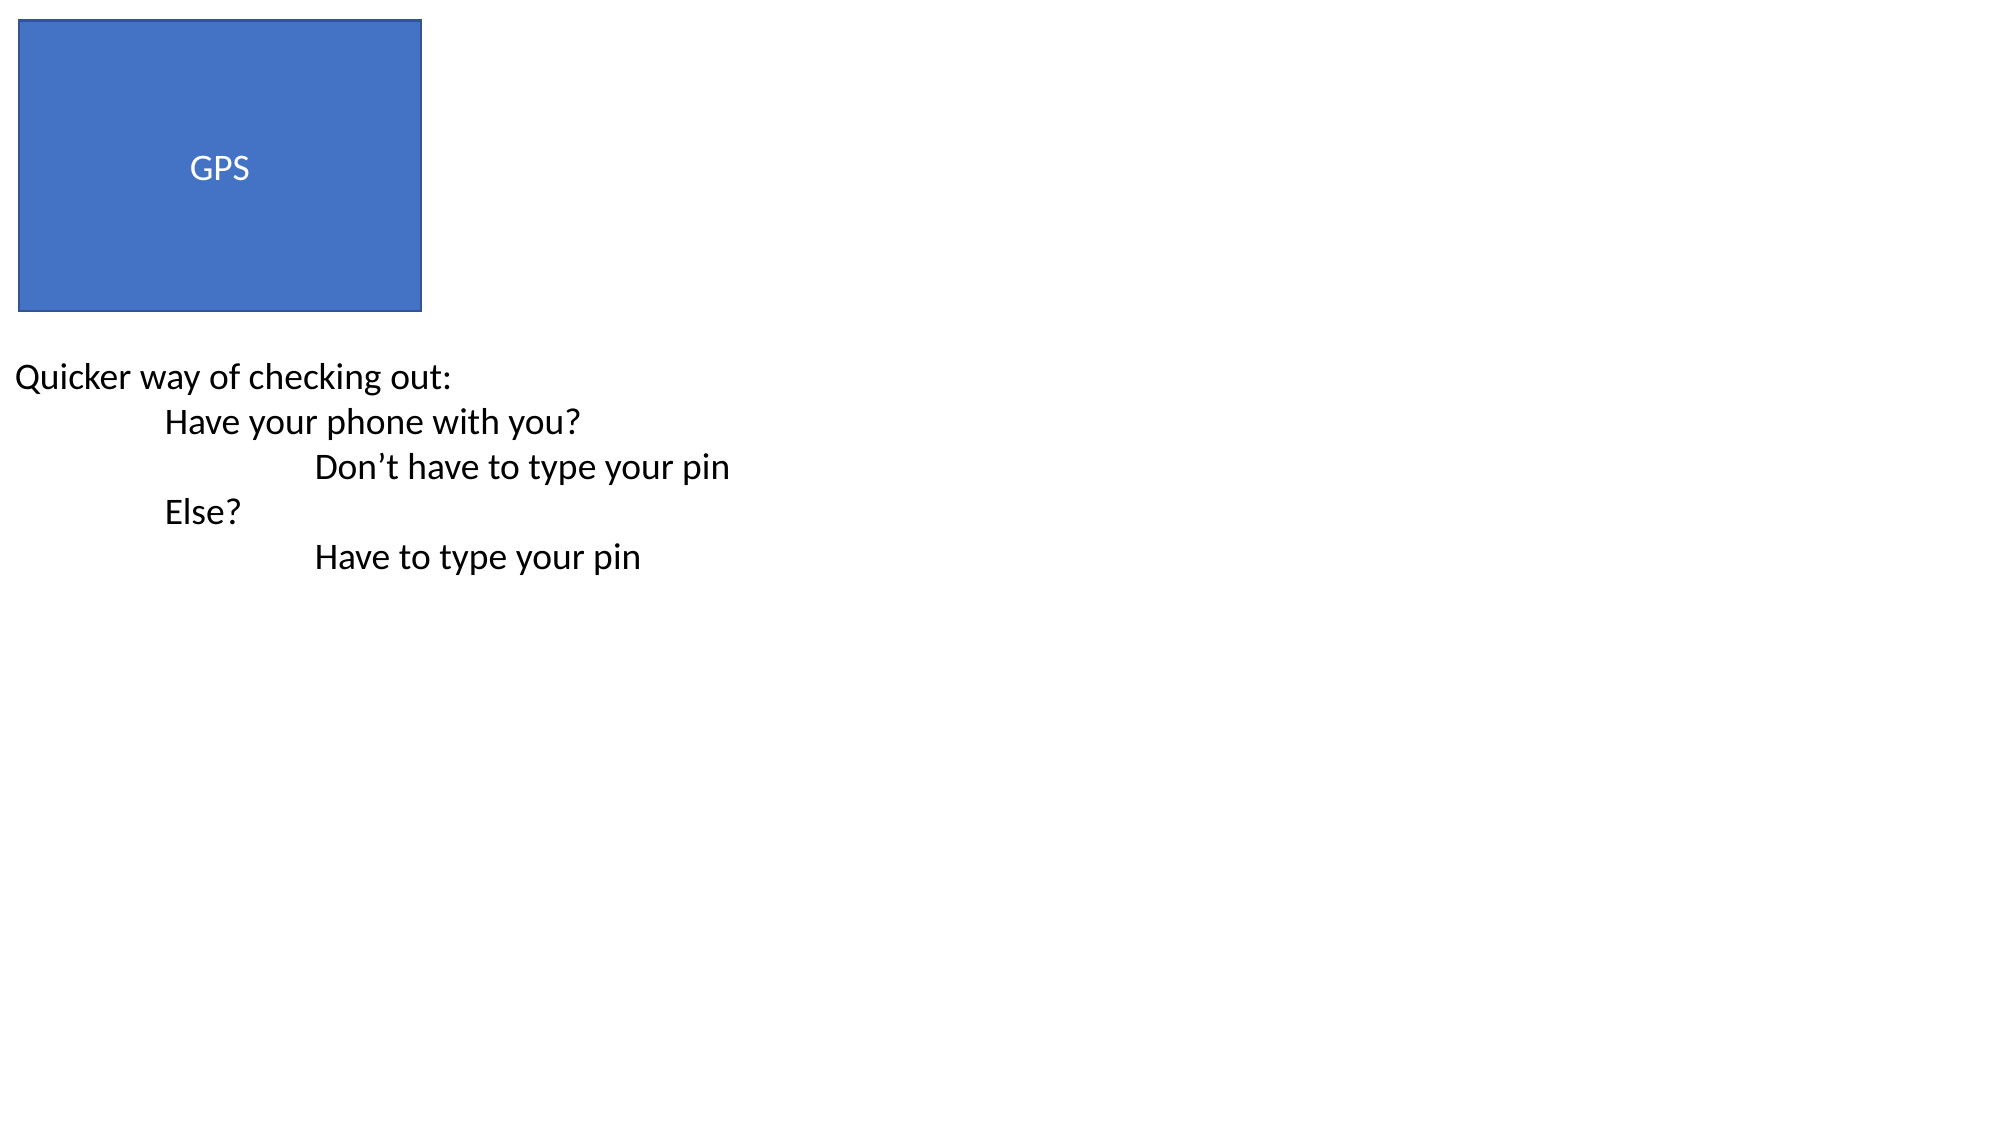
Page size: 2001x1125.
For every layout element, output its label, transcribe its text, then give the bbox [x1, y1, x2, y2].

text_box GPS [18, 19, 422, 312]
text_box Quicker way of checking out: Have your phone with you? Don’t have to type your pin Else? Have to type your pin [0, 344, 1432, 584]
